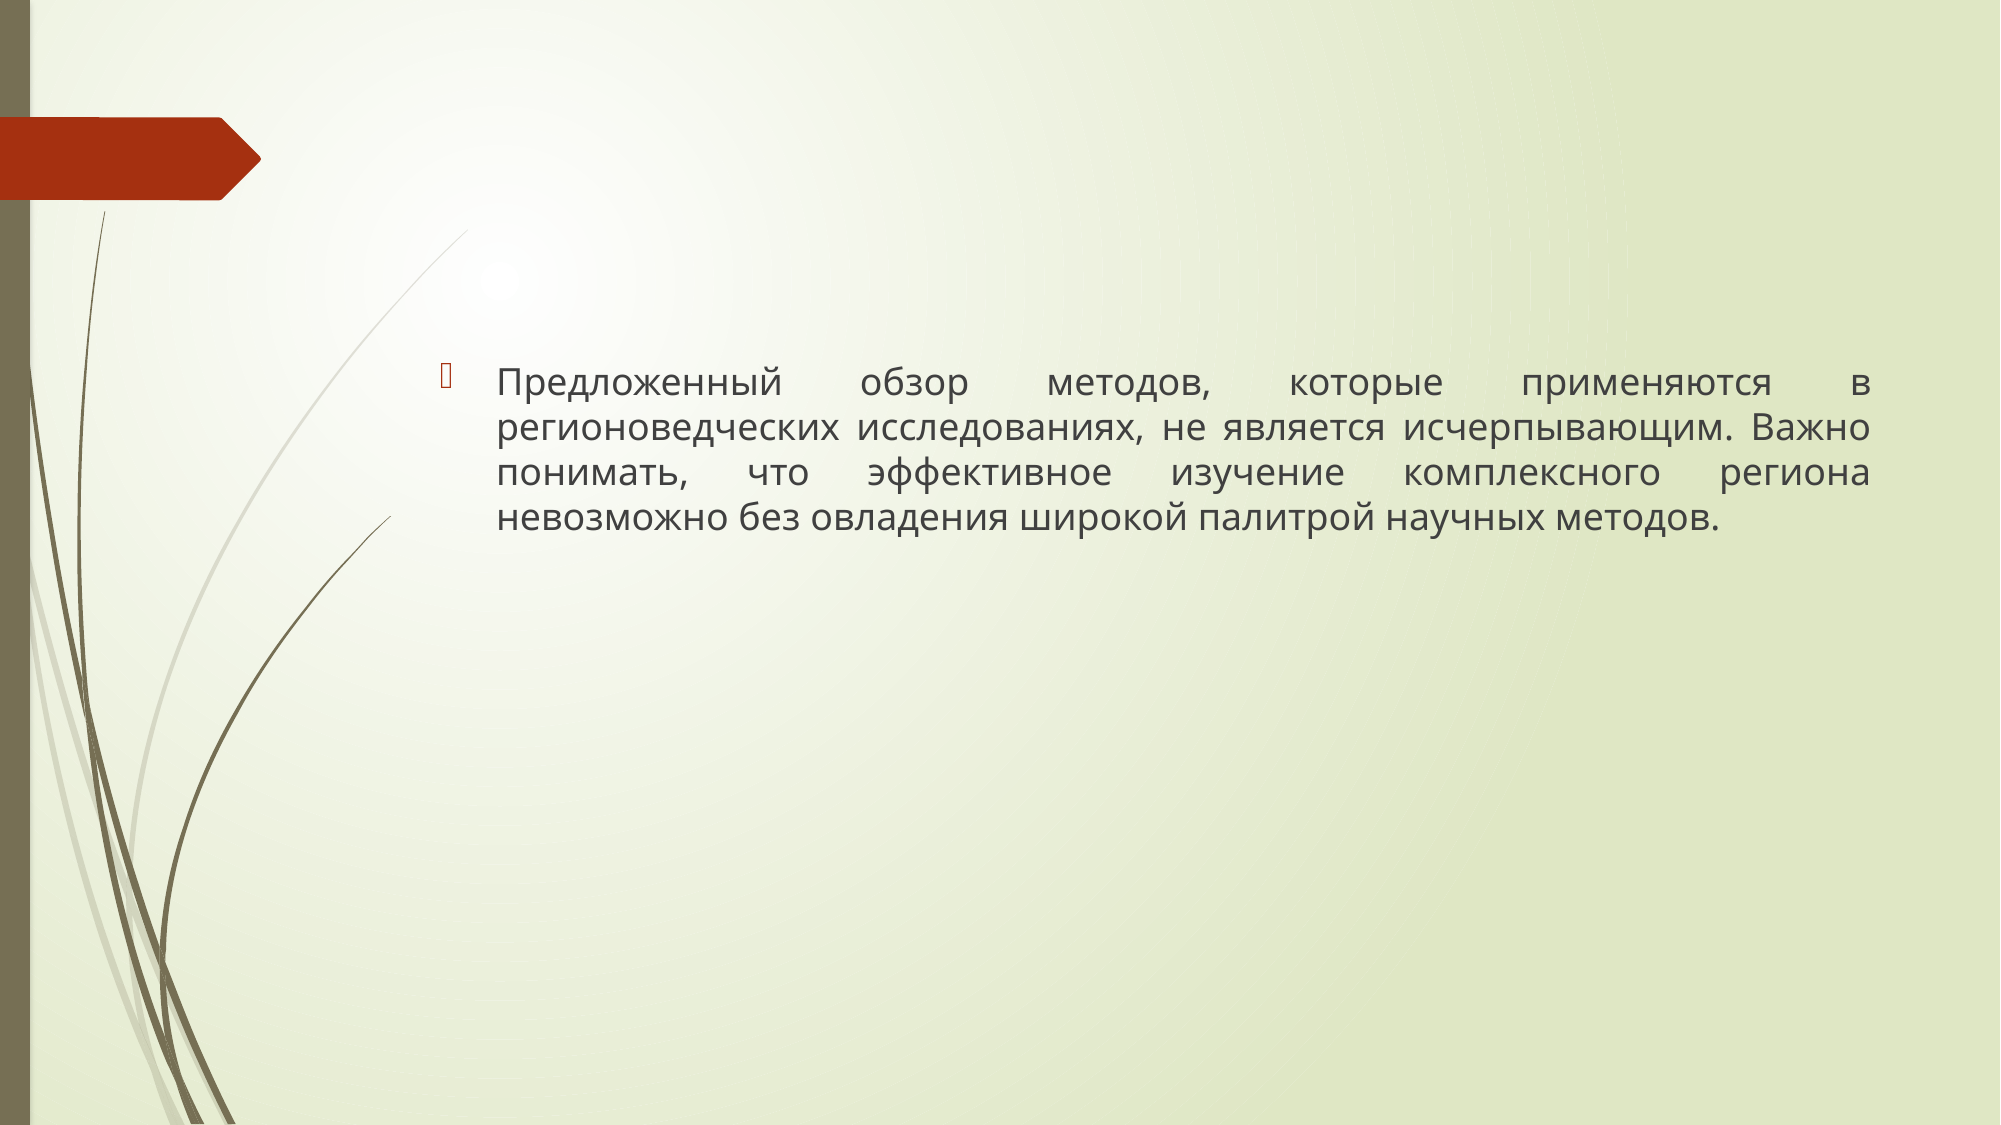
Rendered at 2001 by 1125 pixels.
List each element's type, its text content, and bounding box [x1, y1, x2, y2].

list Предложенный обзор методов, которые применяются в регионоведческих исследованиях, не является исчерпывающим. Важно понимать, что эффективное изучение комплексного региона невозможно без овладения широкой палитрой научных методов. [424, 350, 1888, 970]
